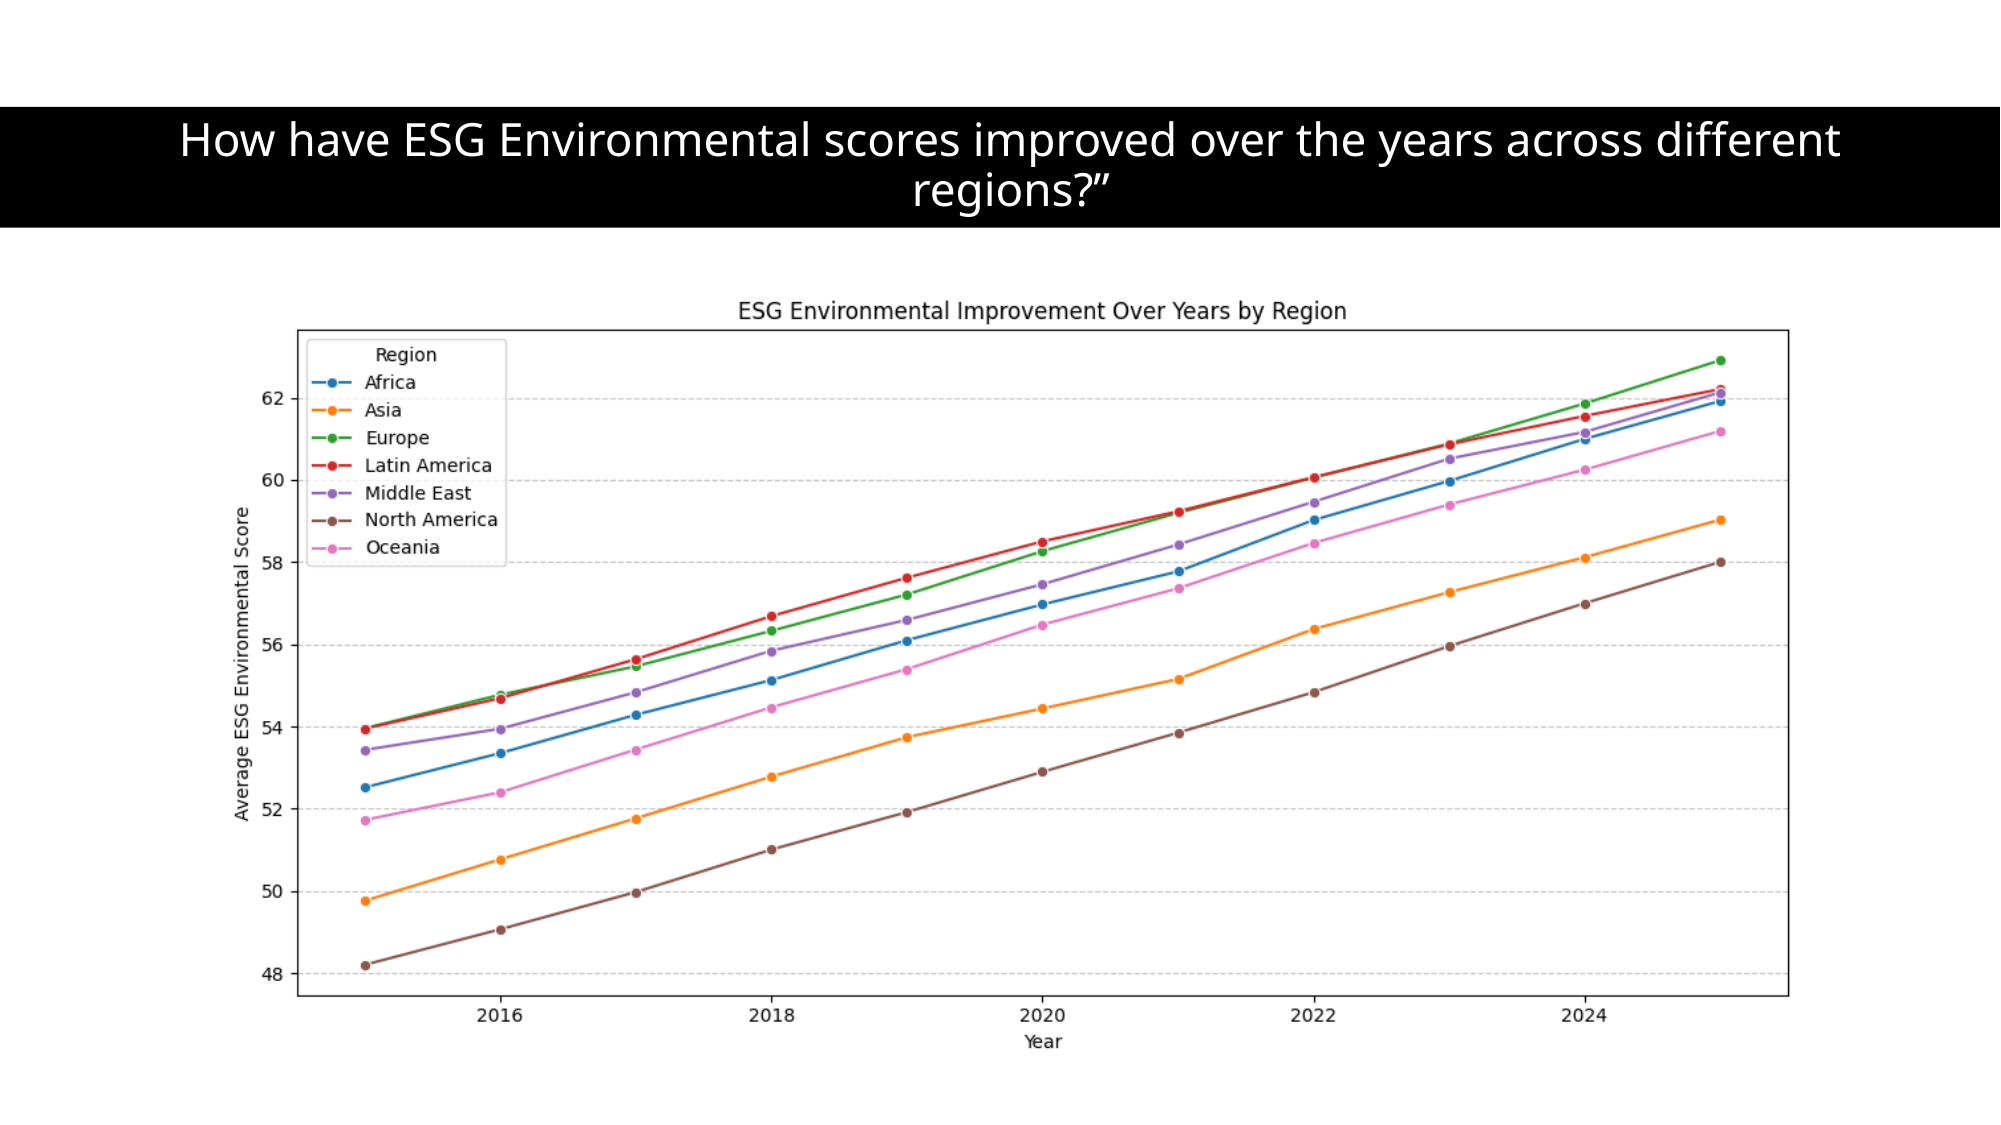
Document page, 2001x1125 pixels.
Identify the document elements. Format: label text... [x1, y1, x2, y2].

text_box [0, 105, 2000, 229]
picture [215, 281, 1809, 1073]
title How have ESG Environmental scores improved over the years across different regions?” [91, 105, 1931, 228]
